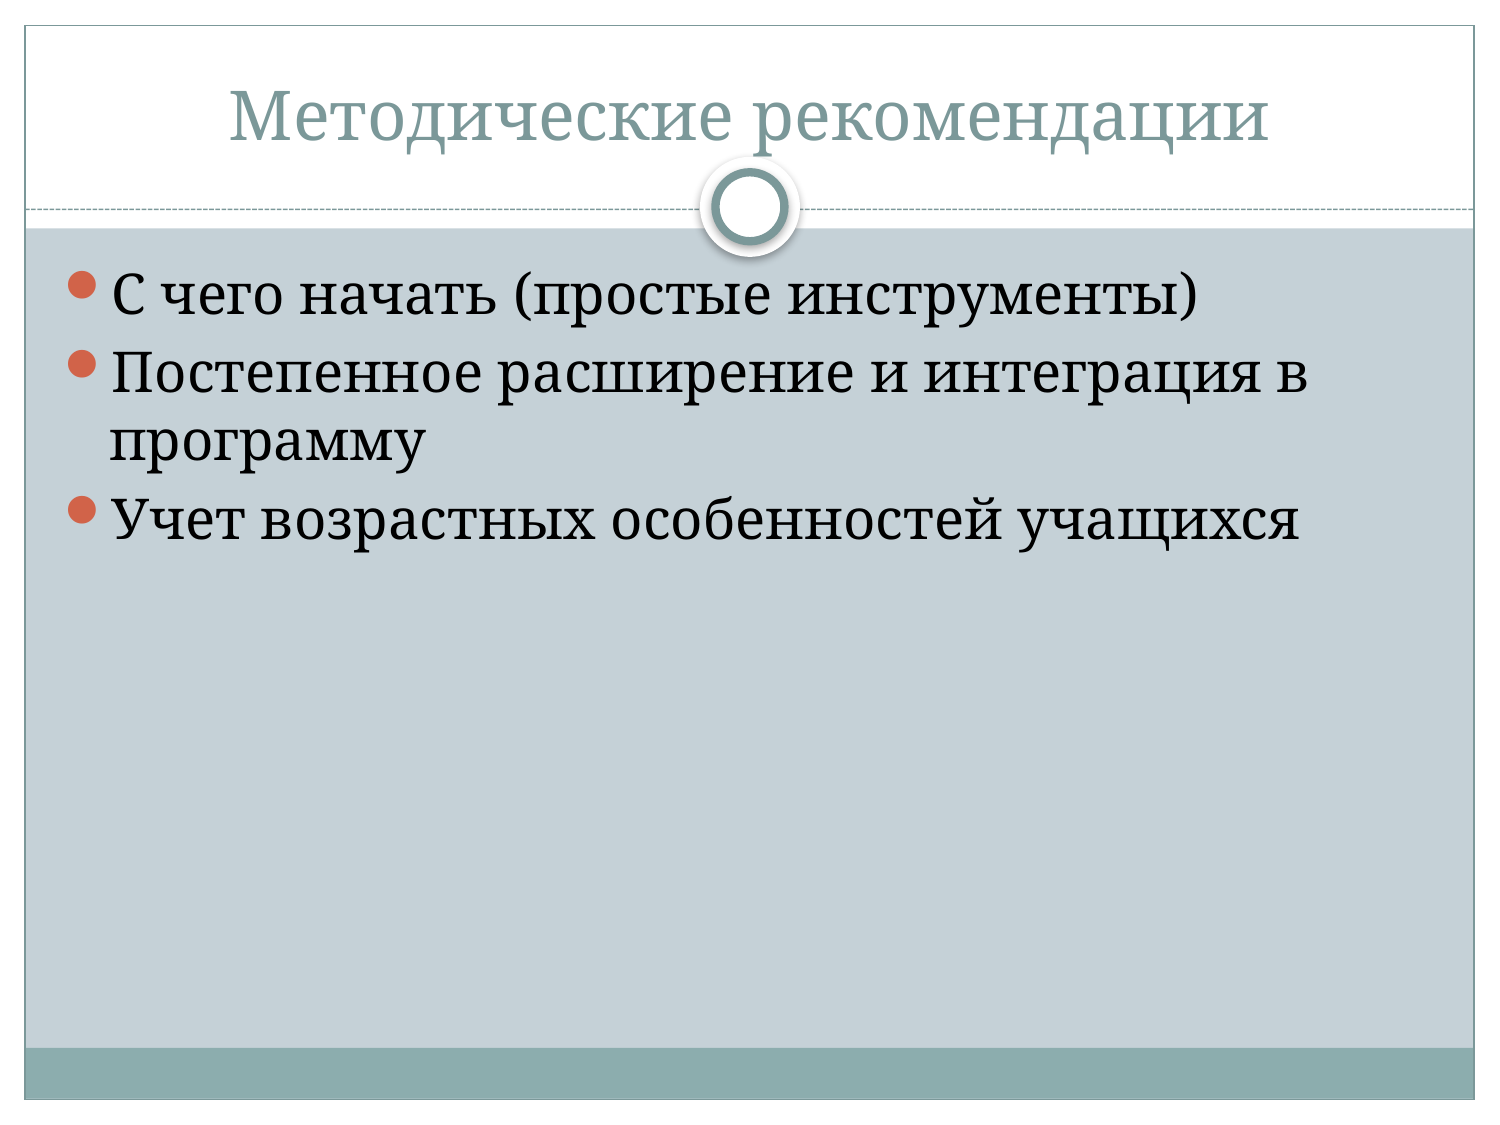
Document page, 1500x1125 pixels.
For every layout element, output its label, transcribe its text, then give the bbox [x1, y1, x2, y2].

list С чего начать (простые инструменты) Постепенное расширение и интеграция в программу Учет возрастных особенностей учащихся [49, 250, 1445, 1001]
title Методические рекомендации [49, 37, 1450, 162]
